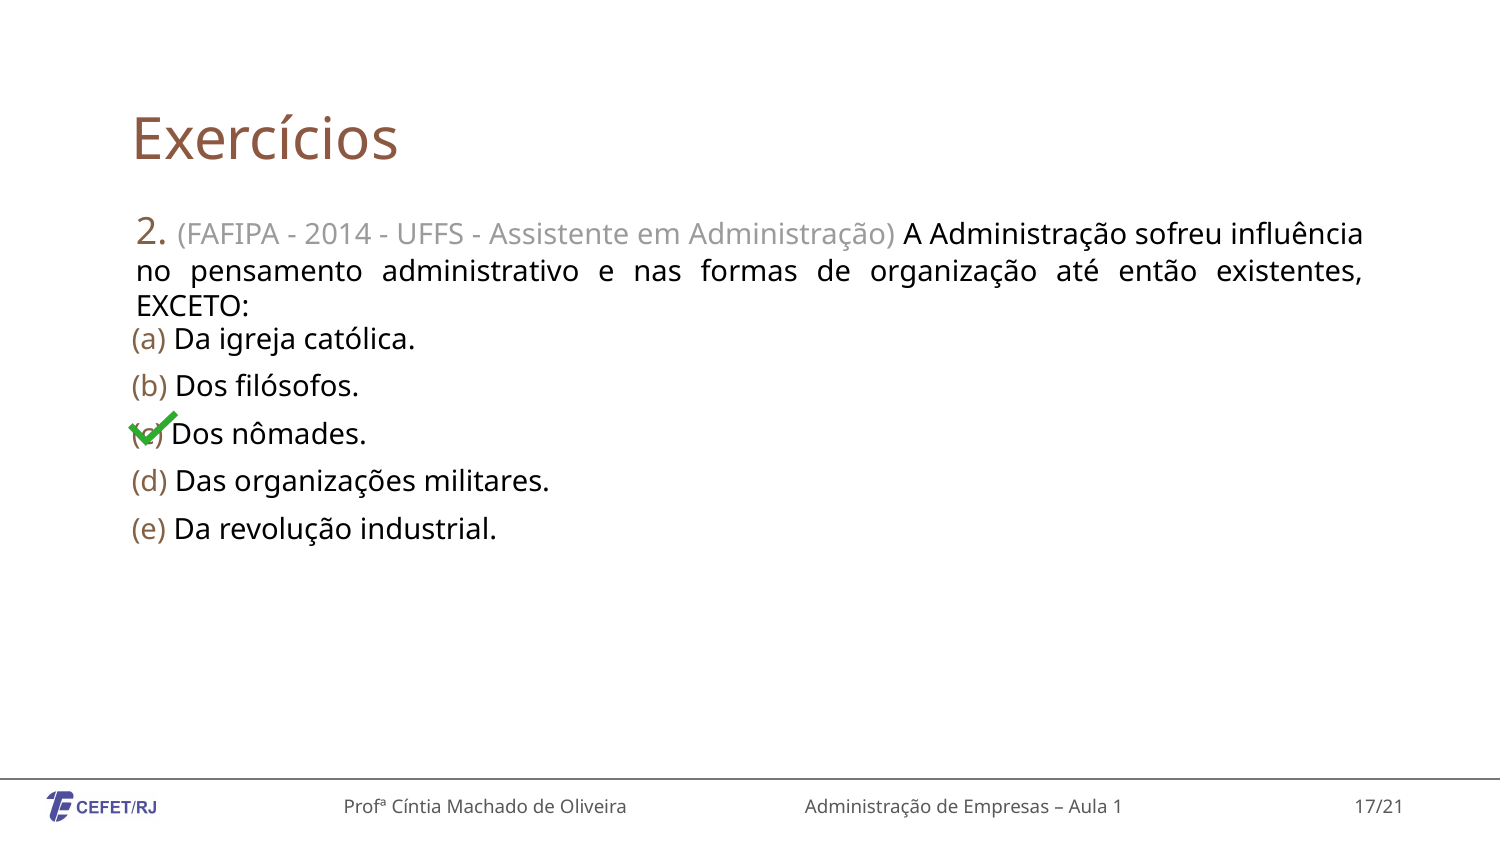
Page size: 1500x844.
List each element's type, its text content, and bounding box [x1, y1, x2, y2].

picture [45, 791, 158, 822]
text_box Exercícios [116, 93, 1383, 179]
text_box 17/21 [1305, 787, 1454, 832]
text_box Profª Cíntia Machado de Oliveira [309, 787, 661, 832]
text_box (a) Da igreja católica. (b) Dos filósofos. (c) Dos nômades. (d) Das organizações militares. (e) Da revolução industrial. [116, 305, 1379, 640]
text_box Administração de Empresas – Aula 1 [782, 787, 1146, 832]
text_box 2. (FAFIPA - 2014 - UFFS - Assistente em Administração) A Administração sofreu influência no pensamento administrativo e nas formas de organização até então existentes, EXCETO: [120, 191, 1380, 305]
picture [127, 402, 180, 454]
